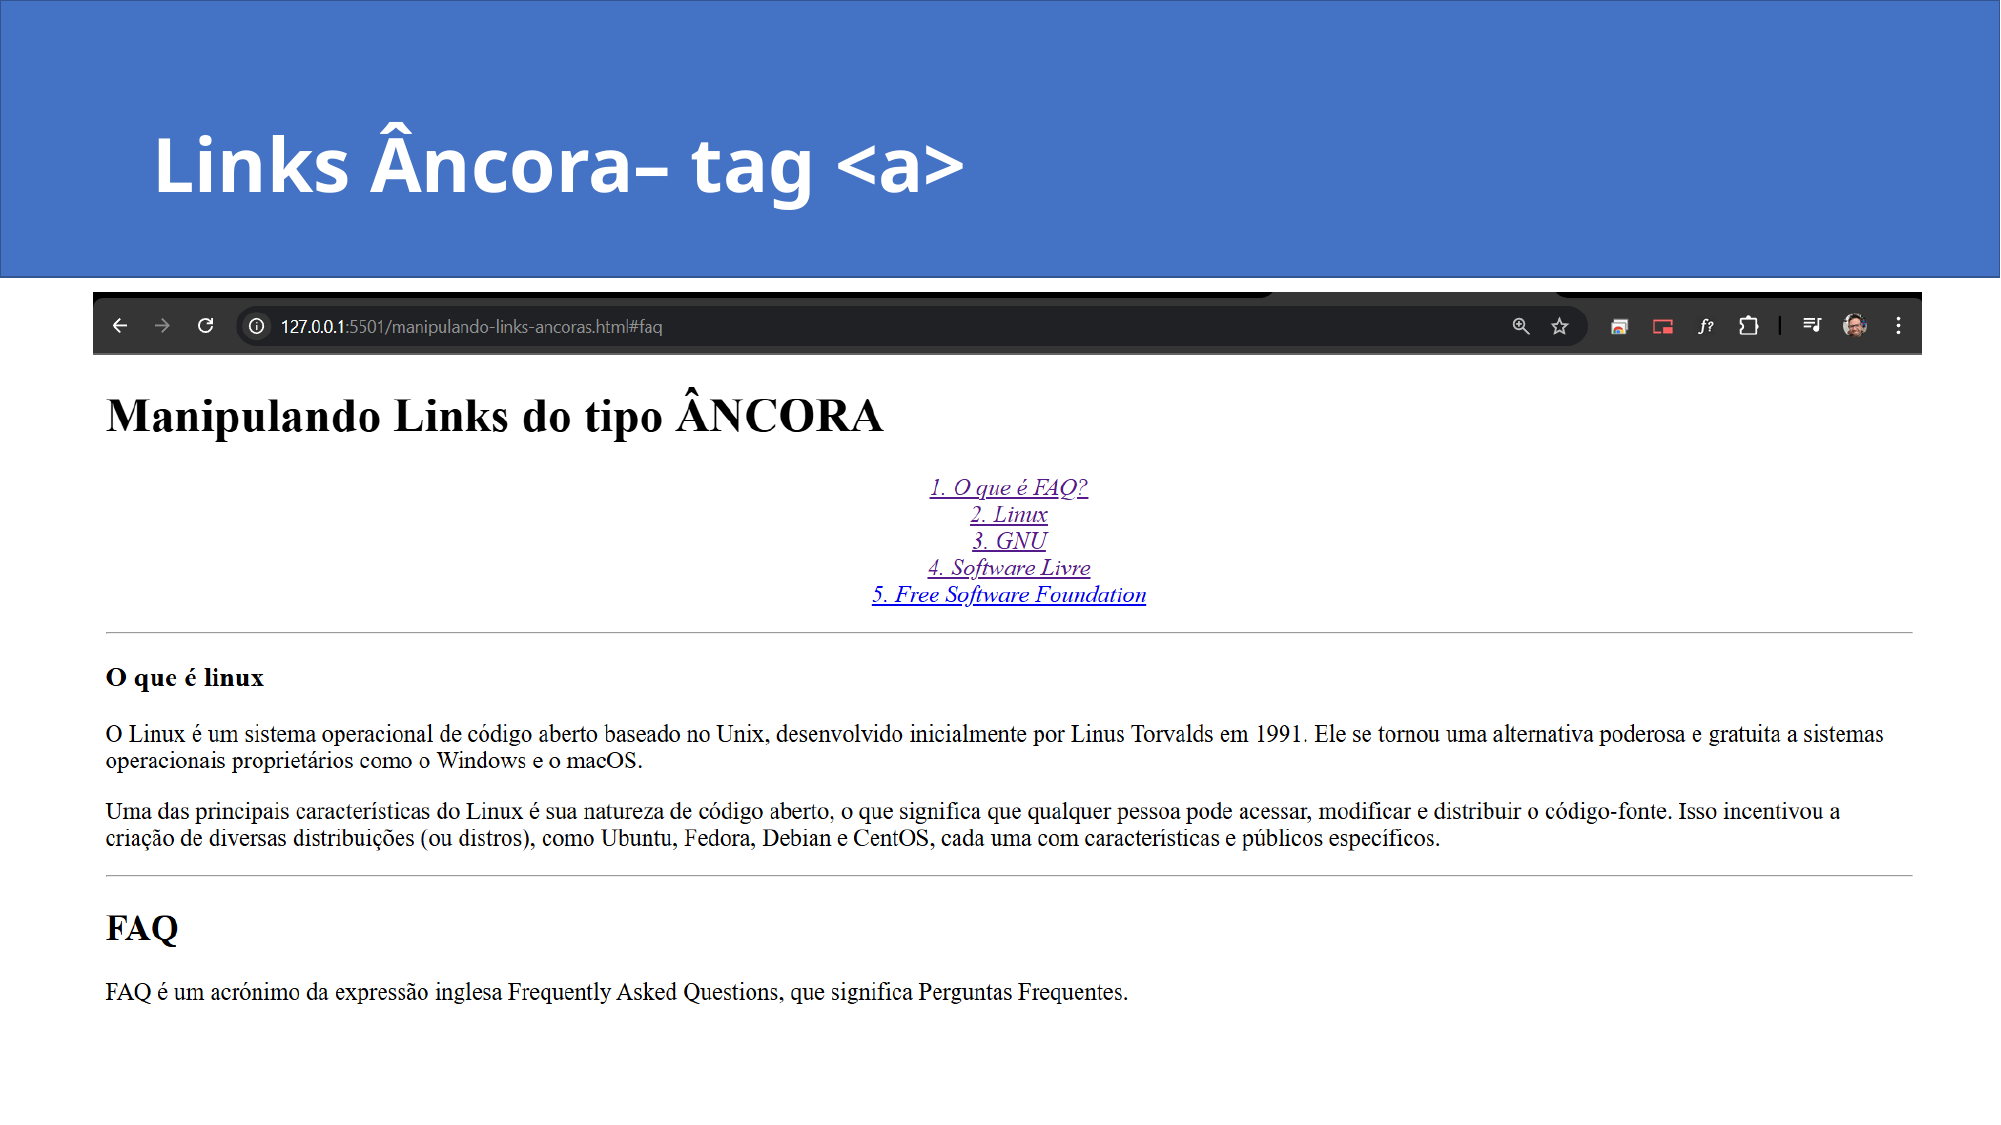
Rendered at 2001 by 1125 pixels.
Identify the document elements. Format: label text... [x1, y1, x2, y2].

text_box [0, 0, 2000, 278]
picture [93, 292, 1922, 1066]
title Links Âncora– tag <a> [137, 59, 1863, 278]
